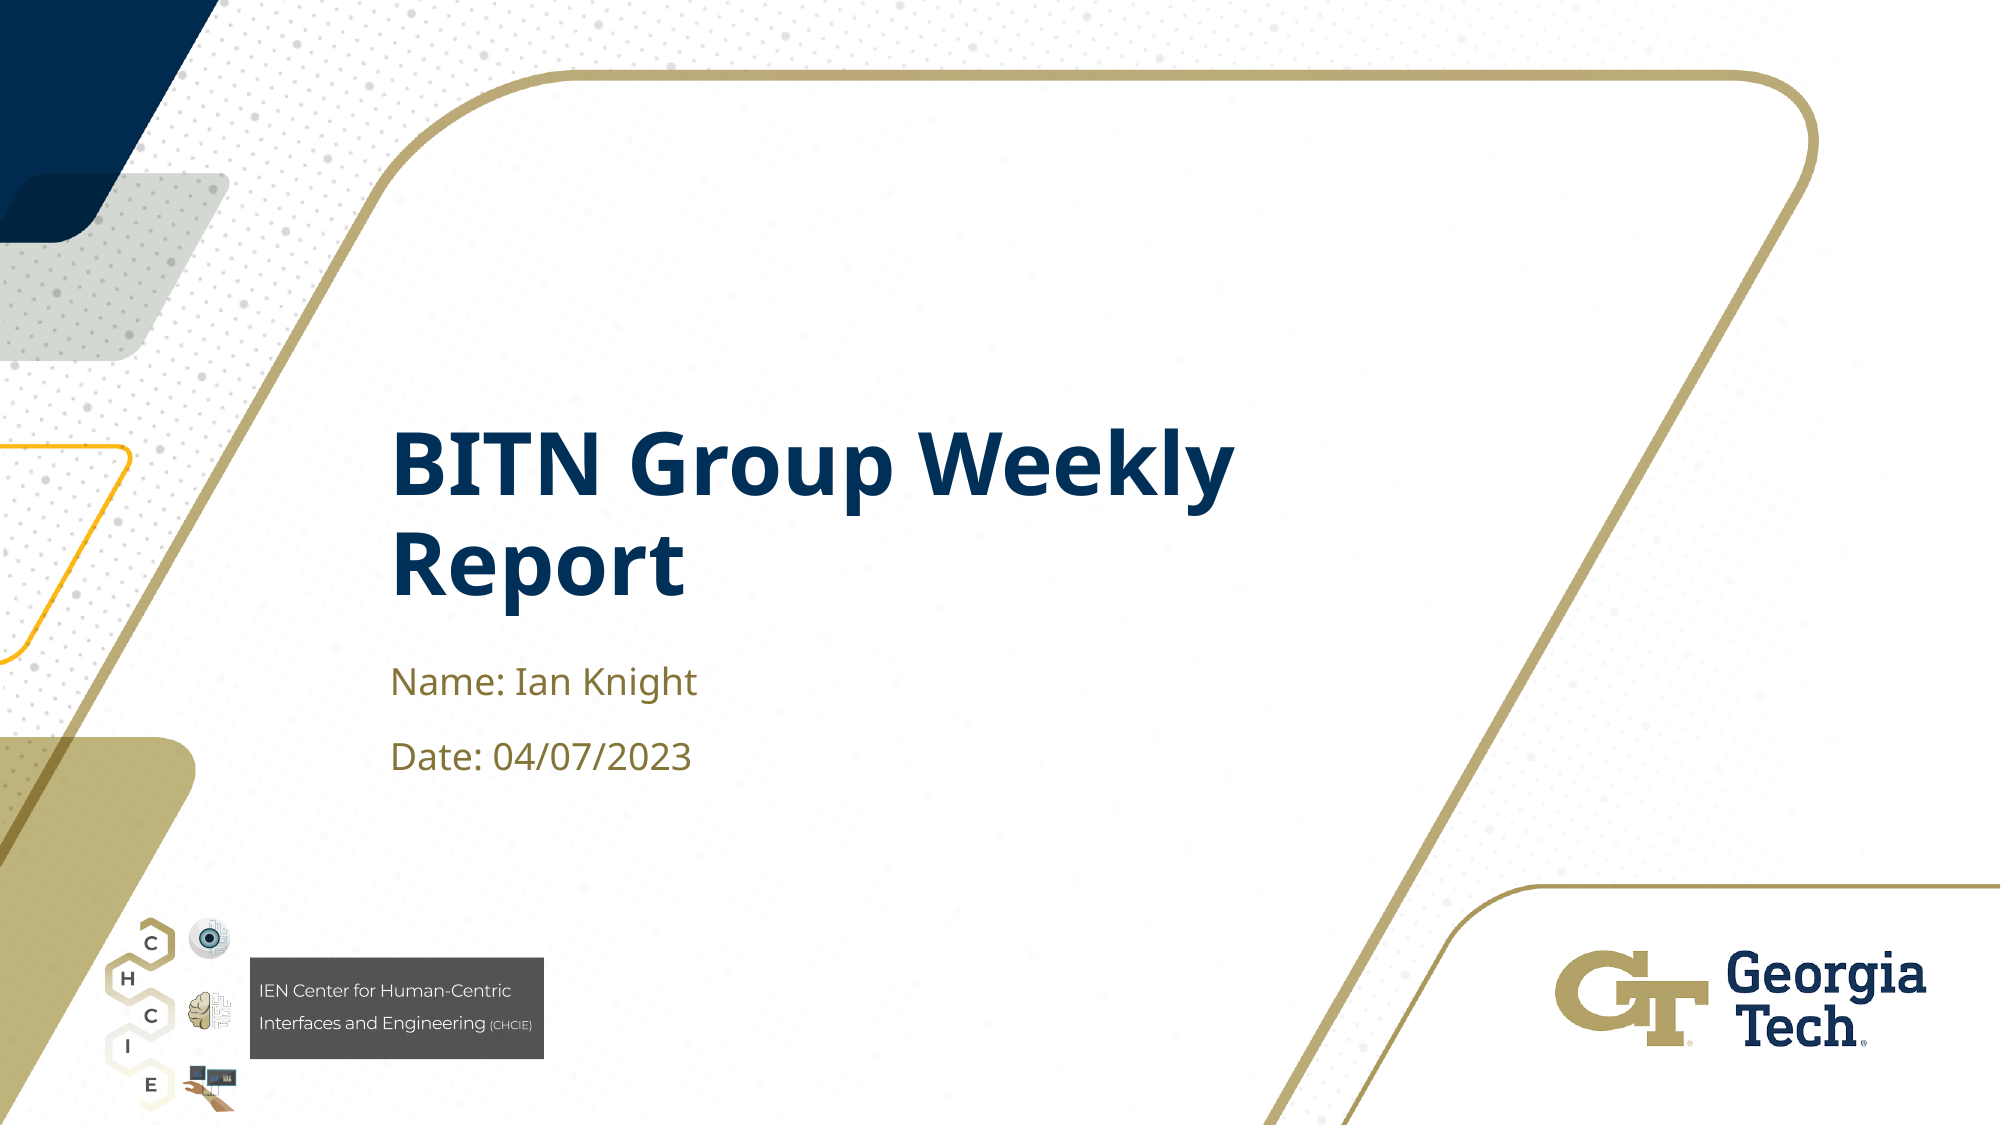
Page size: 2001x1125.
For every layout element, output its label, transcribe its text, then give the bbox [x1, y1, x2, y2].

subtitle Name: Ian Knight Date: 04/07/2023 [375, 620, 1490, 897]
title BITN Group Weekly Report [375, 186, 1490, 620]
picture [0, 0, 2001, 1125]
